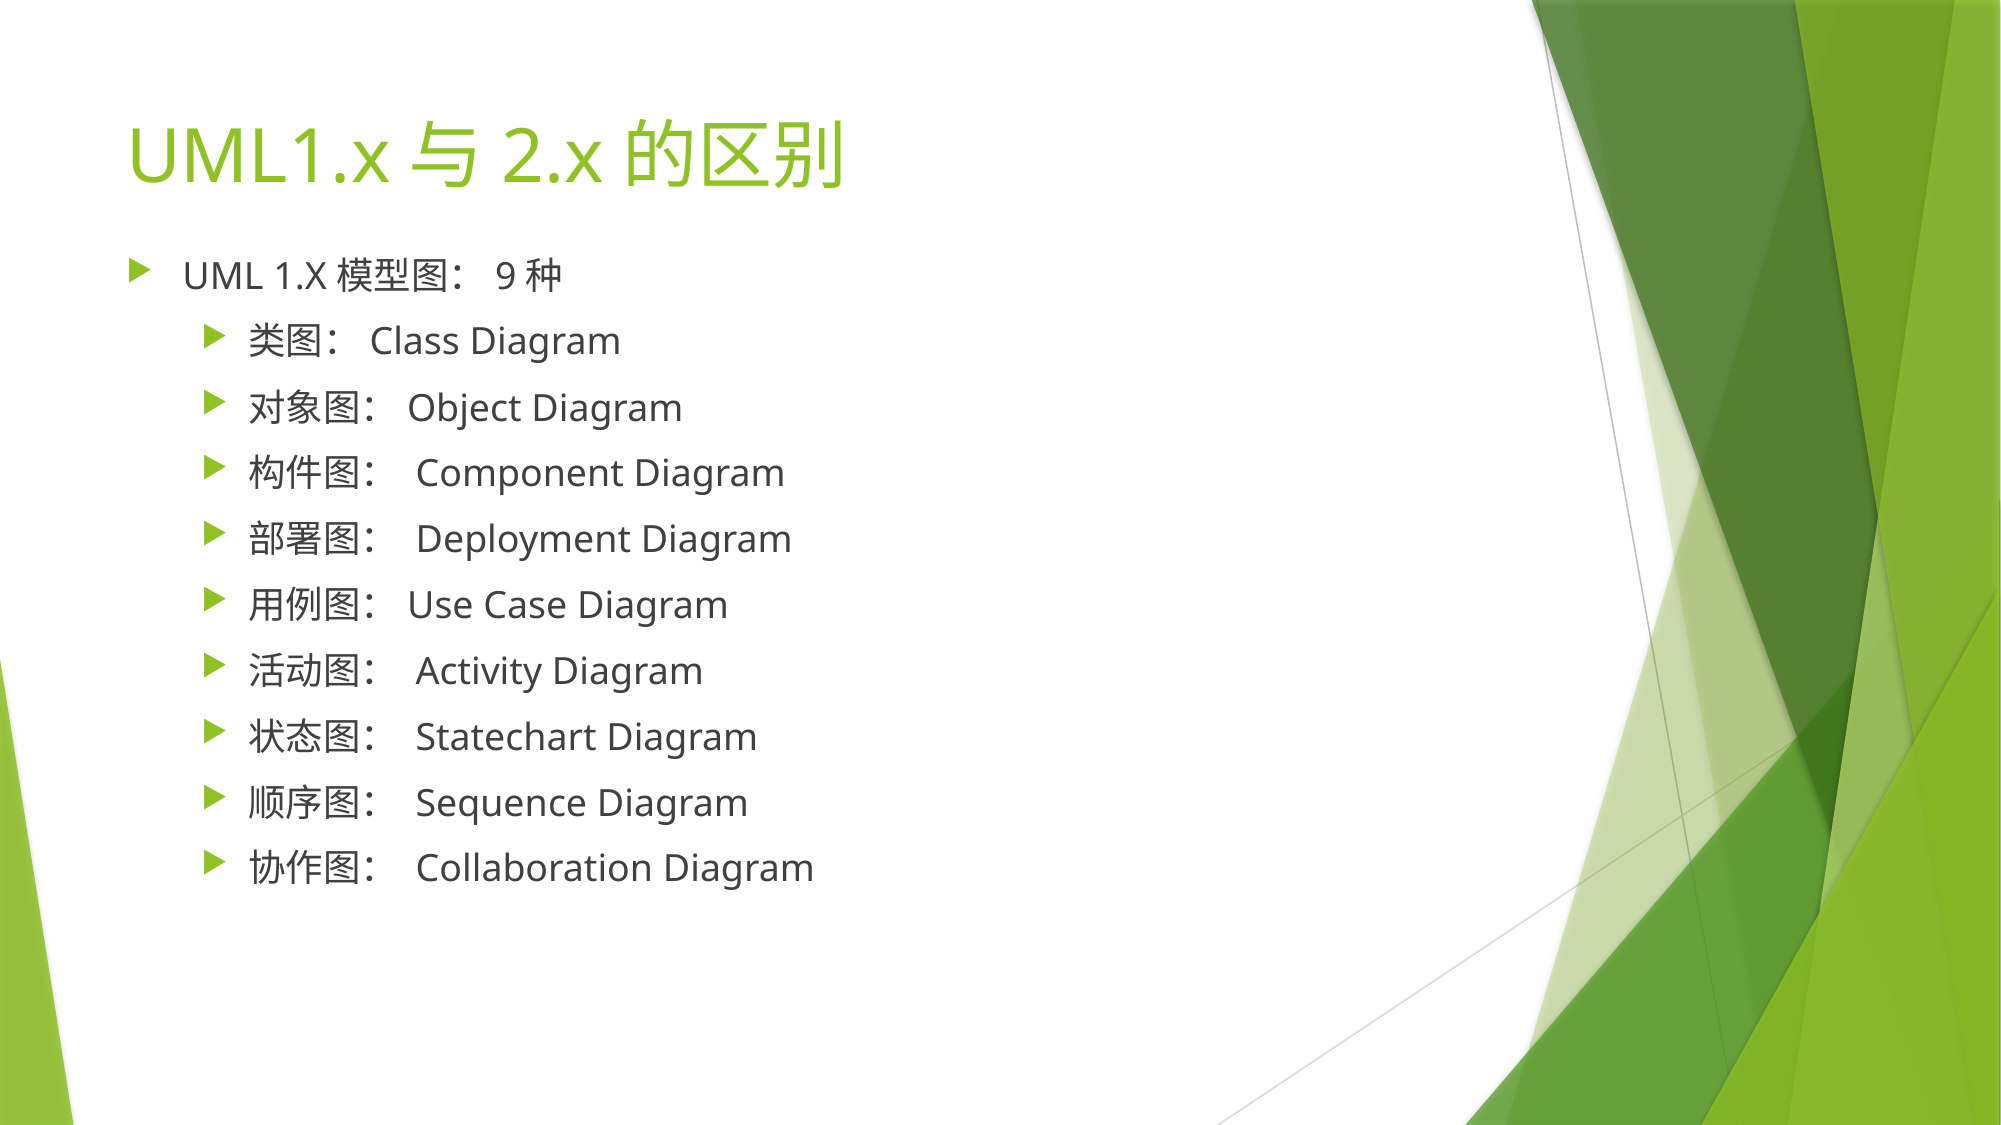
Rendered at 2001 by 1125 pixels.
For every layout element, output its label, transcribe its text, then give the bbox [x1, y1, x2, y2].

title UML1.x与2.x的区别 [110, 99, 1522, 243]
list UML 1.X模型图：9种 类图：Class Diagram 对象图：Object Diagram 构件图： Component Diagram 部署图： Deployment Diagram 用例图：Use Case Diagram 活动图： Activity Diagram 状态图： Statechart Diagram 顺序图： Sequence Diagram 协作图： Collaboration Diagram [110, 243, 1522, 998]
